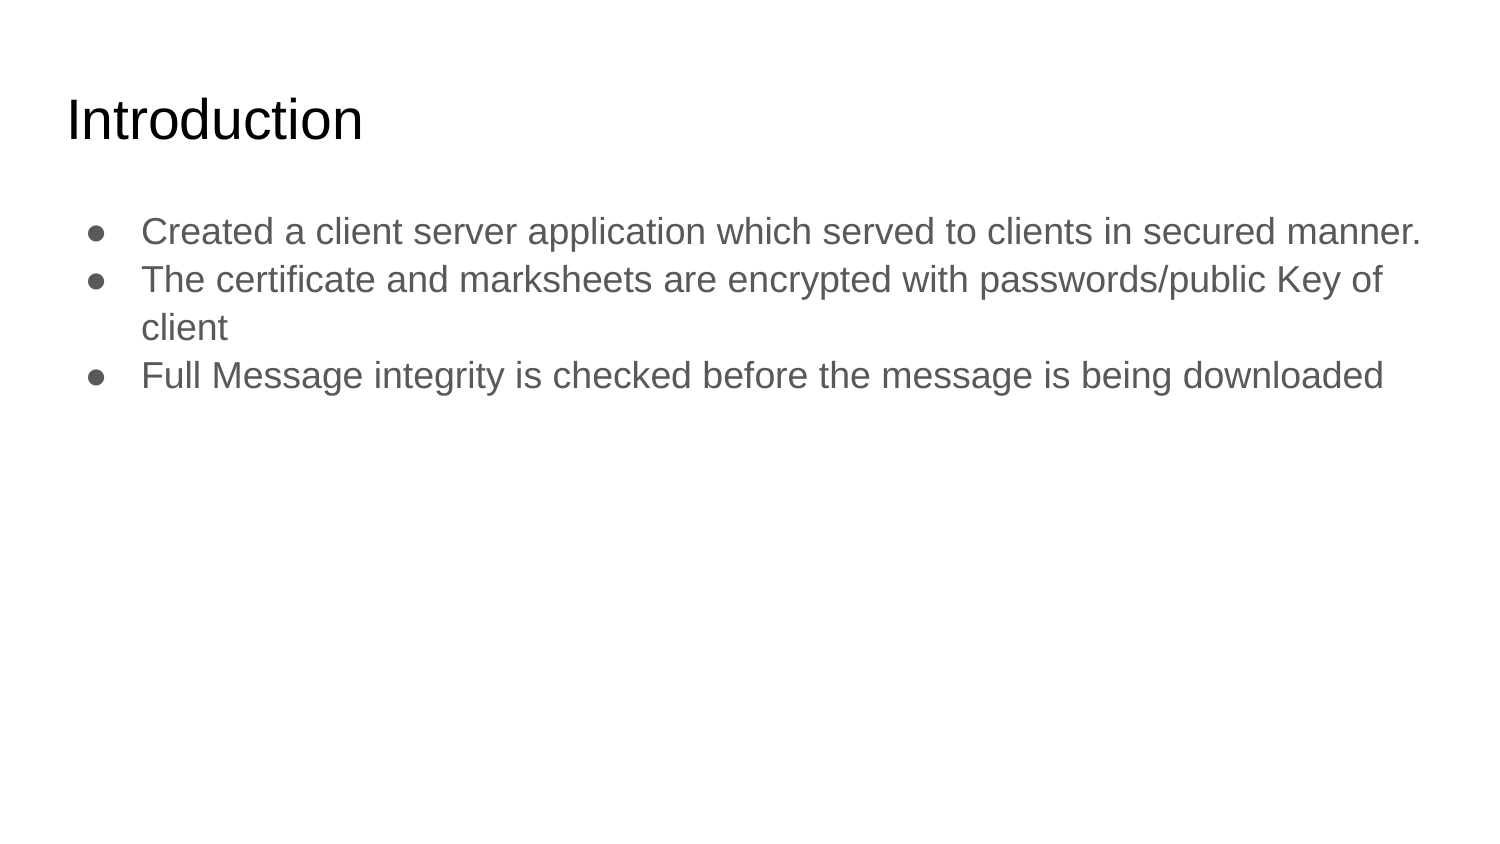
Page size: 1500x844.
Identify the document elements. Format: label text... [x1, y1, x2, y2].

list Created a client server application which served to clients in secured manner. The certificate and marksheets are encrypted with passwords/public Key of client Full Message integrity is checked before the message is being downloaded [51, 189, 1449, 750]
title Introduction [51, 72, 1449, 167]
